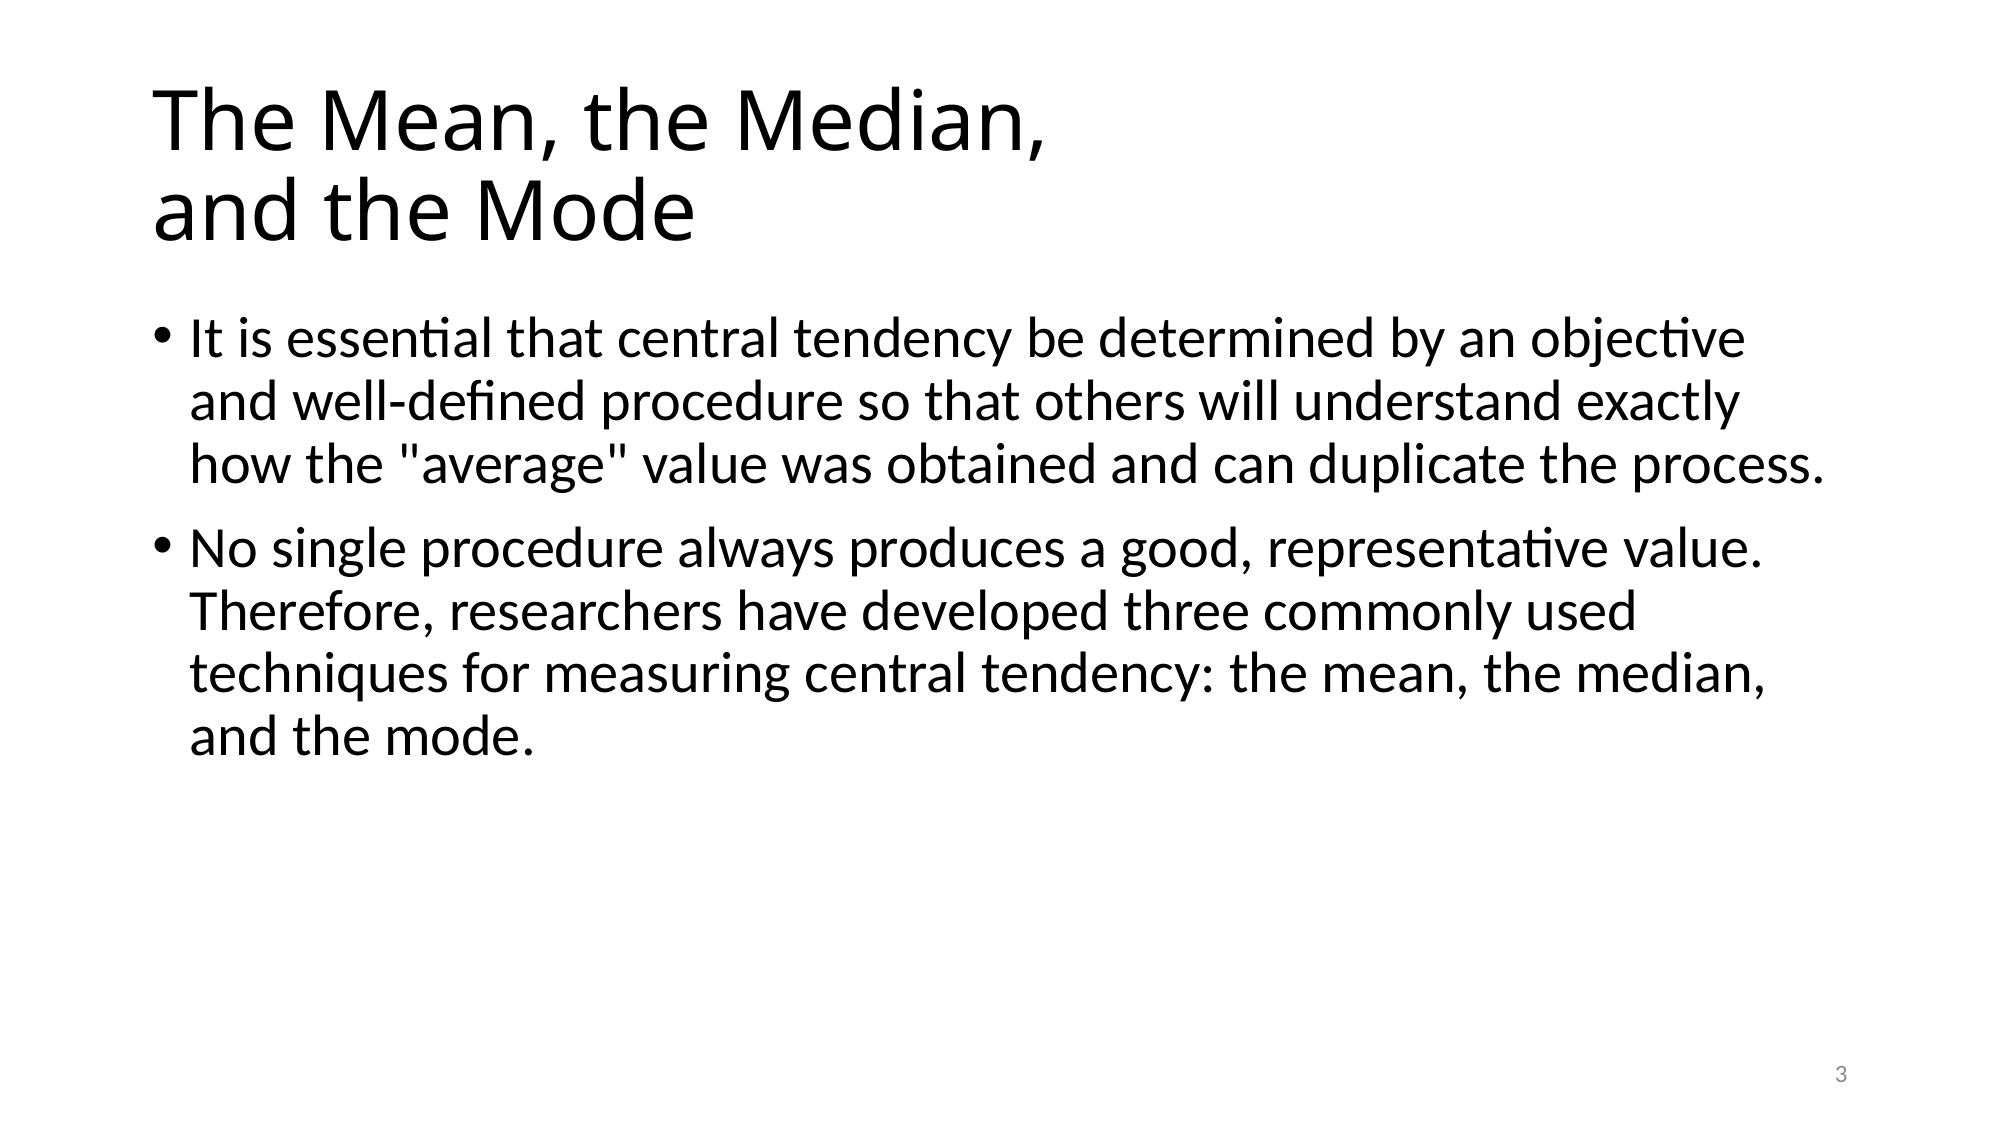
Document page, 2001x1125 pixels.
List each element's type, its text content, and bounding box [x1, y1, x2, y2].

title The Mean, the Median, and the Mode [137, 59, 1863, 278]
list It is essential that central tendency be determined by an objective and well‑defined procedure so that others will understand exactly how the "average" value was obtained and can duplicate the process. No single procedure always produces a good, representative value. Therefore, researchers have developed three commonly used techniques for measuring central tendency: the mean, the median, and the mode. [137, 299, 1863, 1014]
slide_number 3 [1412, 1042, 1863, 1103]
